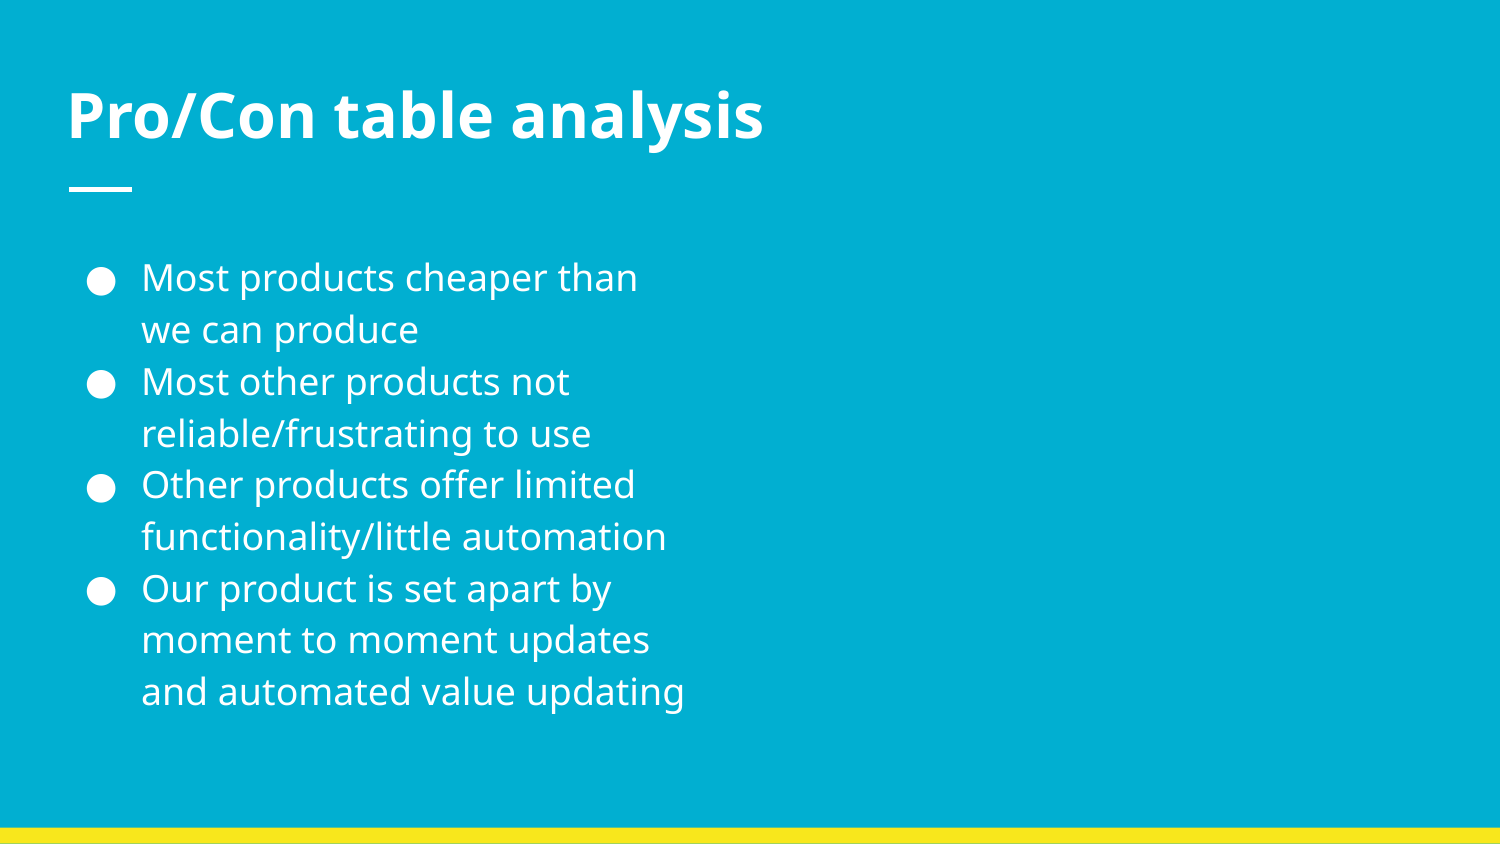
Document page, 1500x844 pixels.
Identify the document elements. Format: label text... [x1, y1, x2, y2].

title Pro/Con table analysis [51, 61, 1449, 167]
list Most products cheaper than we can produce Most other products not reliable/frustrating to use Other products offer limited functionality/little automation Our product is set apart by moment to moment updates and automated value updating [51, 232, 705, 750]
